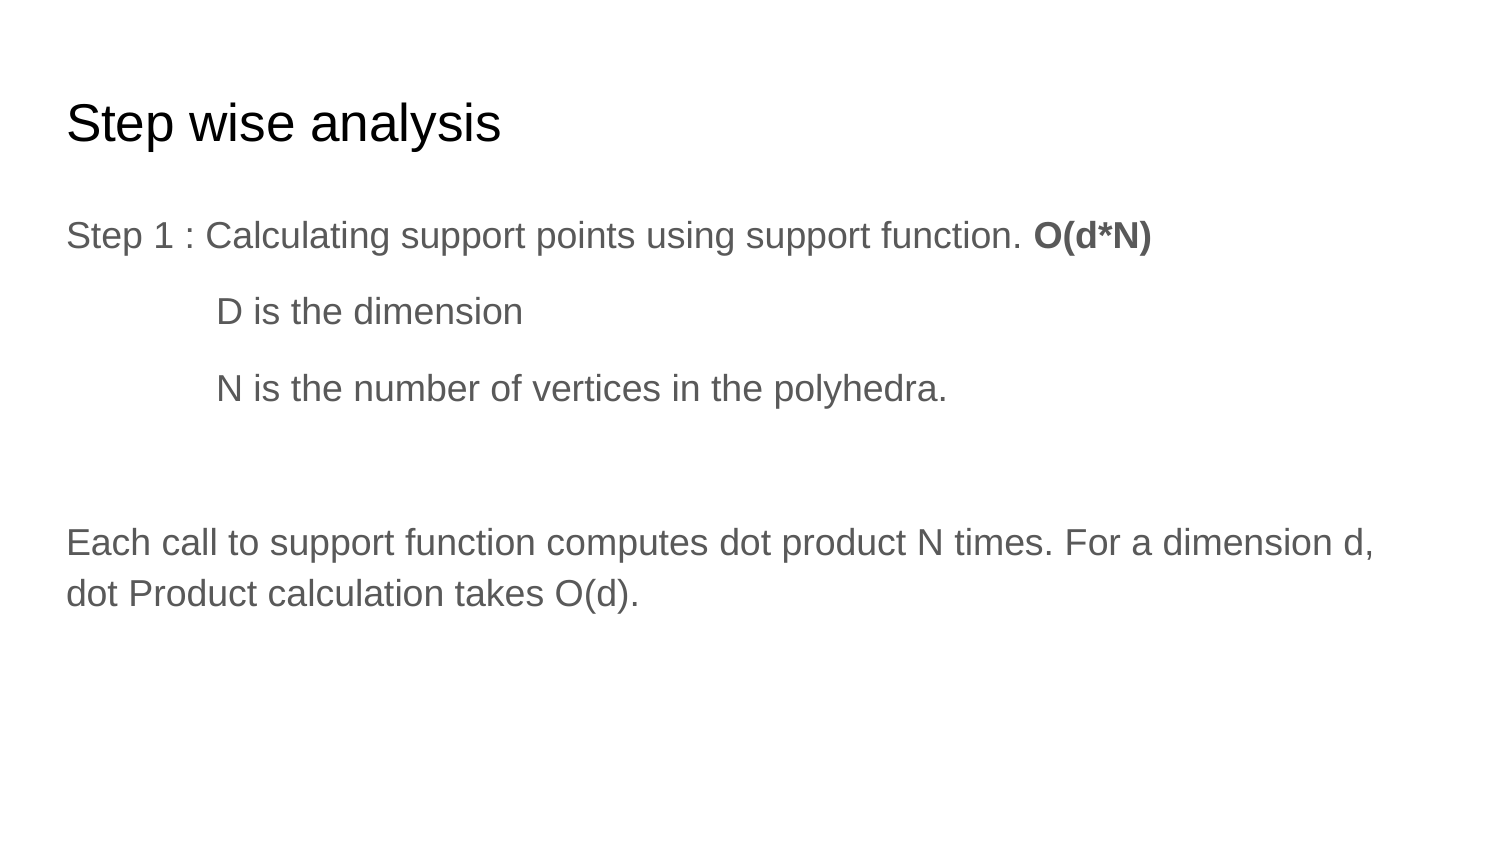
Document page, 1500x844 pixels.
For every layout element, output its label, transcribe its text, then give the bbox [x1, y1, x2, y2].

list Step 1 : Calculating support points using support function. O(d*N) D is the dimension N is the number of vertices in the polyhedra. Each call to support function computes dot product N times. For a dimension d, dot Product calculation takes O(d). [51, 189, 1449, 750]
title Step wise analysis [51, 72, 1449, 167]
